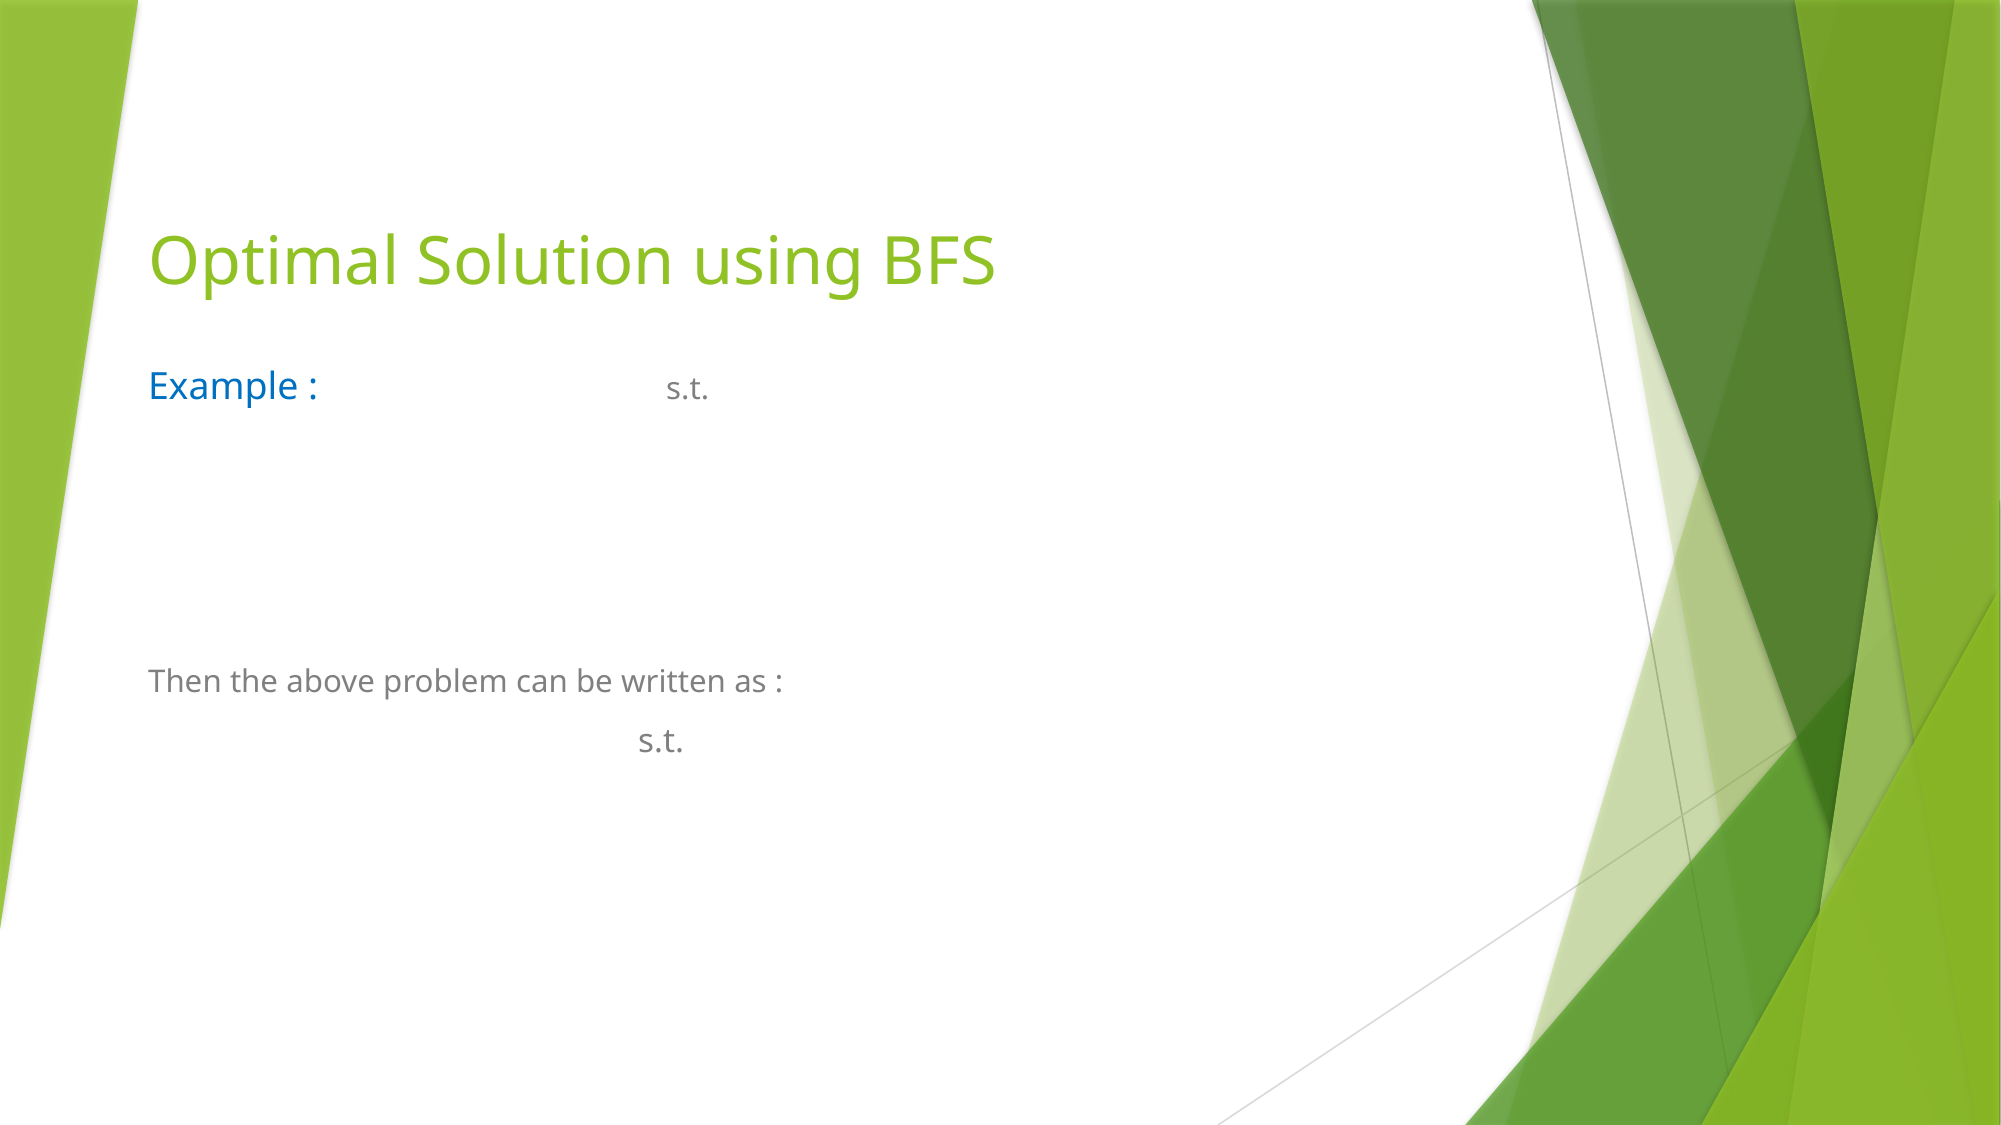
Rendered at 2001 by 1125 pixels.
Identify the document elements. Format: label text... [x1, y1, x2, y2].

title Optimal Solution using BFS [133, 0, 1522, 306]
